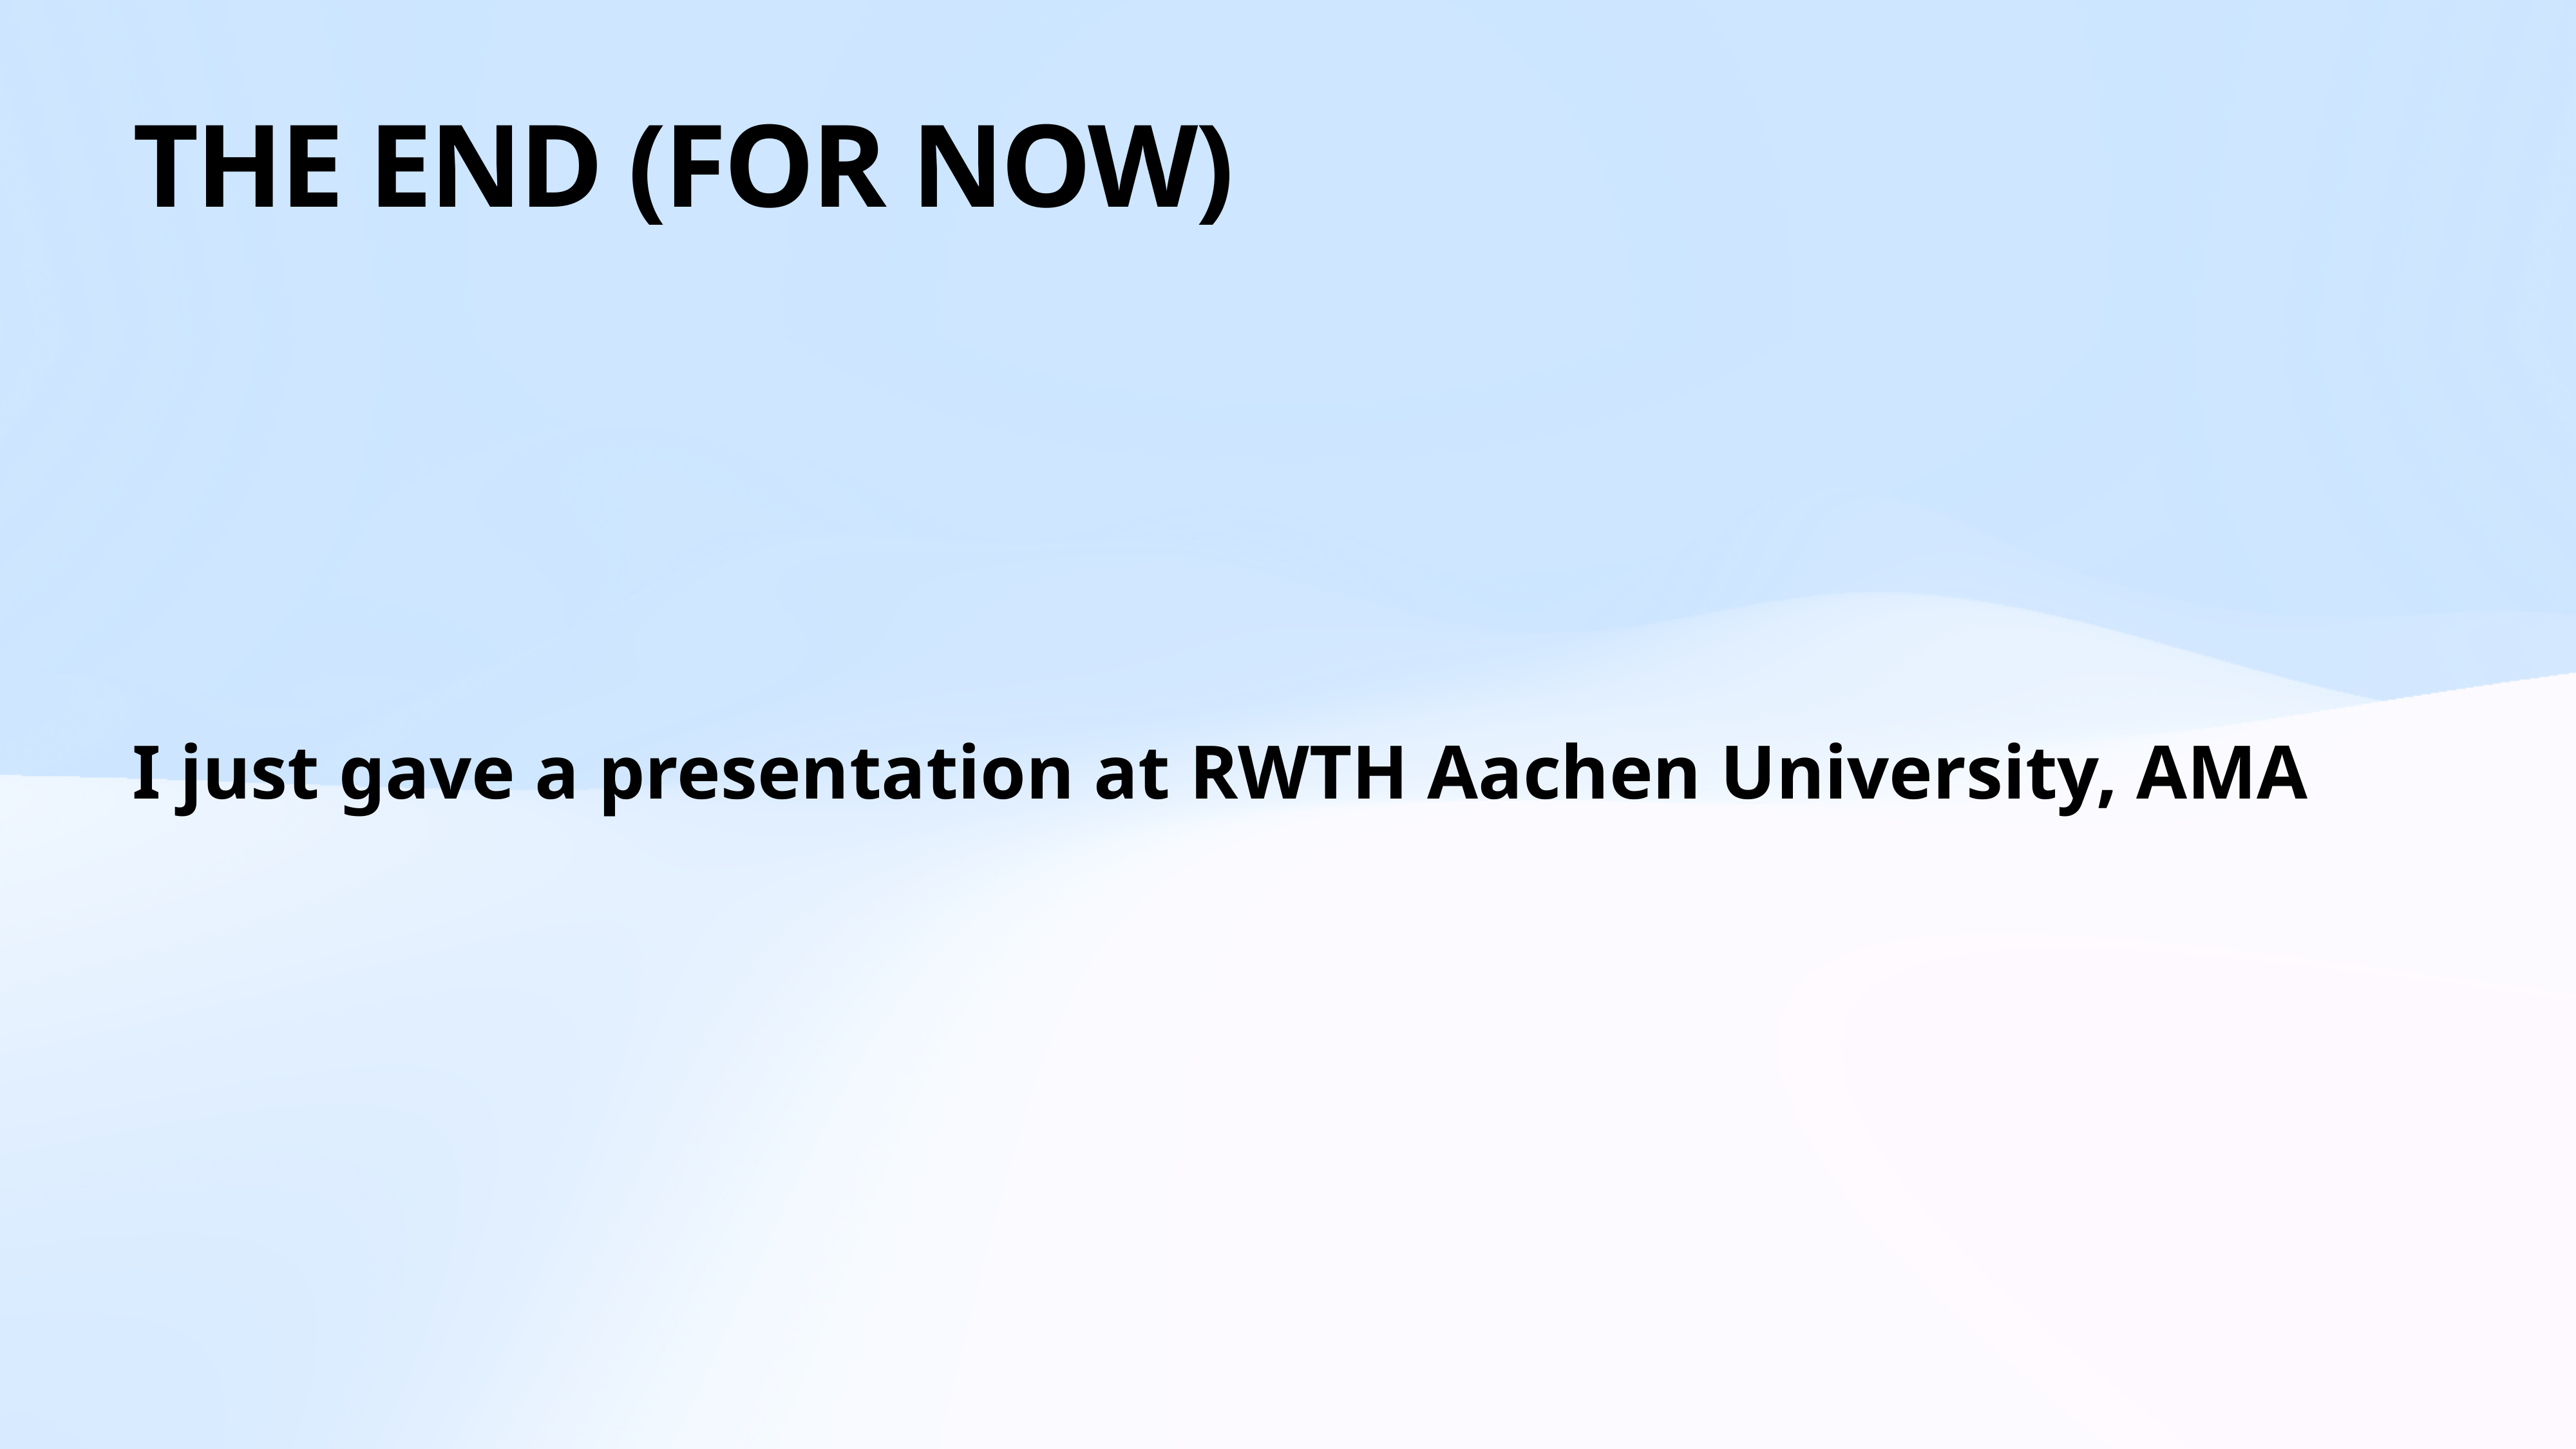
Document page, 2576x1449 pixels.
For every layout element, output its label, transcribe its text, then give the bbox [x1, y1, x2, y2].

title THE END (FOR NOW) [127, 113, 2449, 266]
list I just gave a presentation at RWTH Aachen University, AMA [127, 719, 2449, 820]
picture [0, 0, 2576, 1449]
